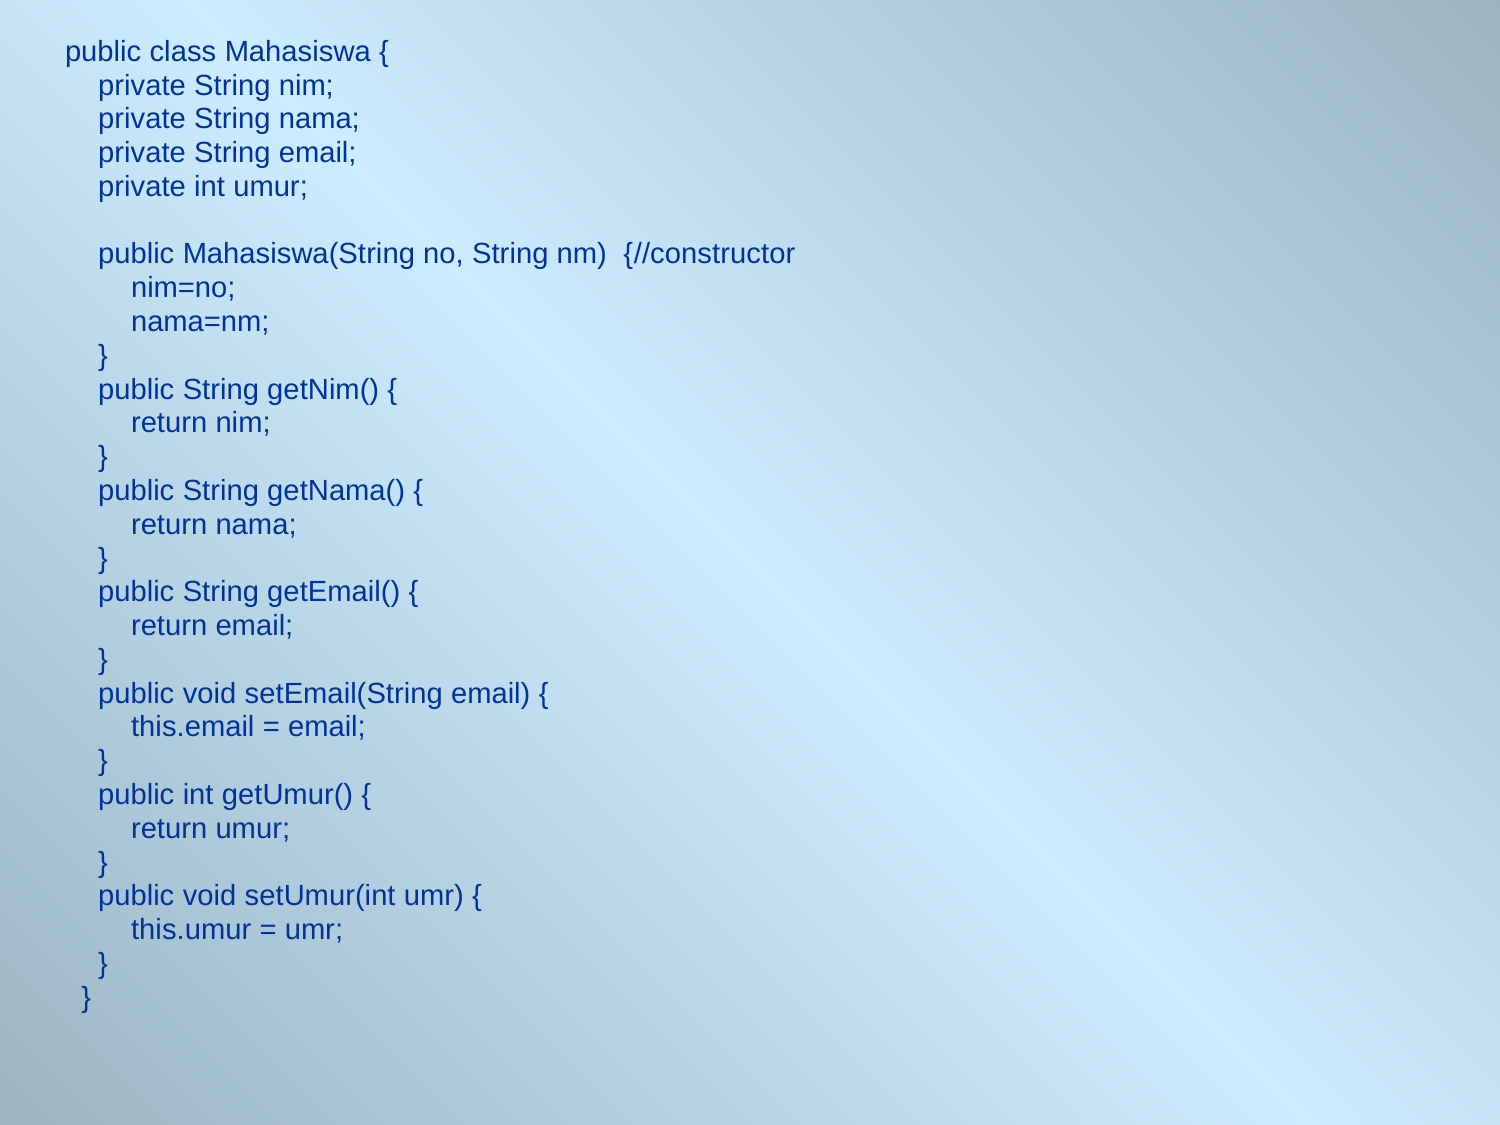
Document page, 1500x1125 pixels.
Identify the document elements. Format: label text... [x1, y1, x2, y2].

list public class Mahasiswa { private String nim; private String nama; private String email; private int umur; public Mahasiswa(String no, String nm) {//constructor nim=no; nama=nm; } public String getNim() { return nim; } public String getNama() { return nama; } public String getEmail() { return email; } public void setEmail(String email) { this.email = email; } public int getUmur() { return umur; } public void setUmur(int umr) { this.umur = umr; } } [49, 31, 1451, 1125]
